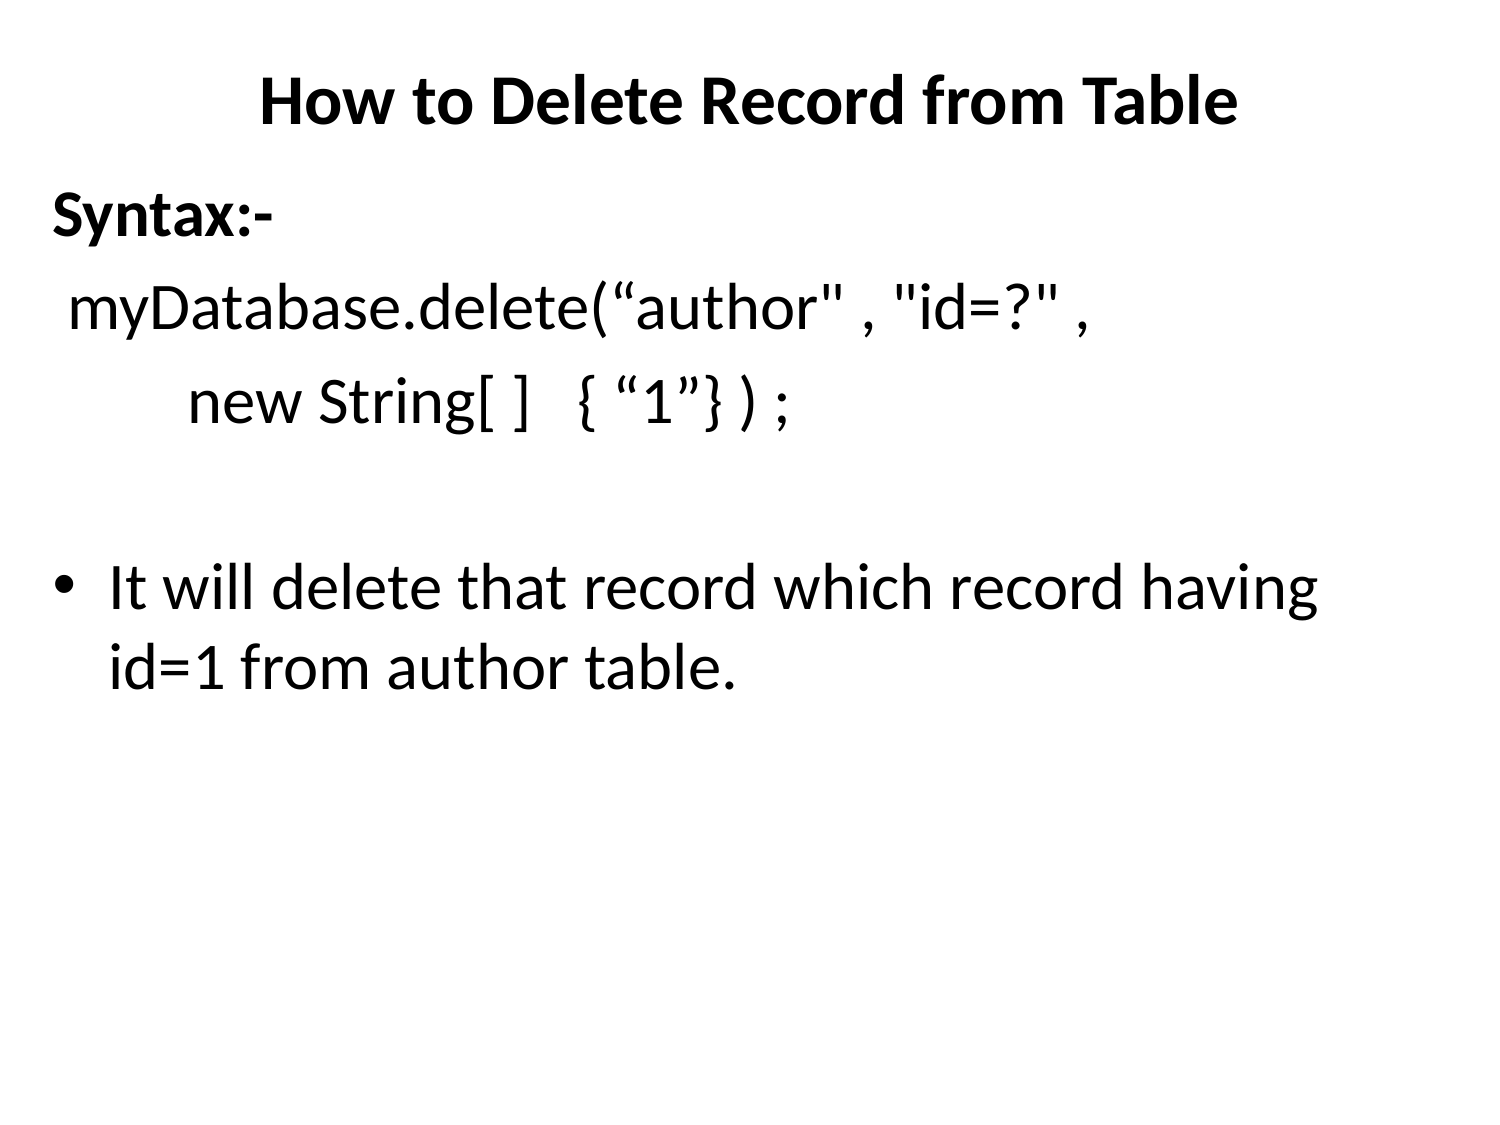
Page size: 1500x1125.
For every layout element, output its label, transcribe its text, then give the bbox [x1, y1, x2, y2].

title How to Delete Record from Table [75, 45, 1425, 162]
list Syntax:- myDatabase.delete(“author" , "id=?" , new String[ ] { “1”} ) ; It will delete that record which record having id=1 from author table. [37, 162, 1463, 1088]
